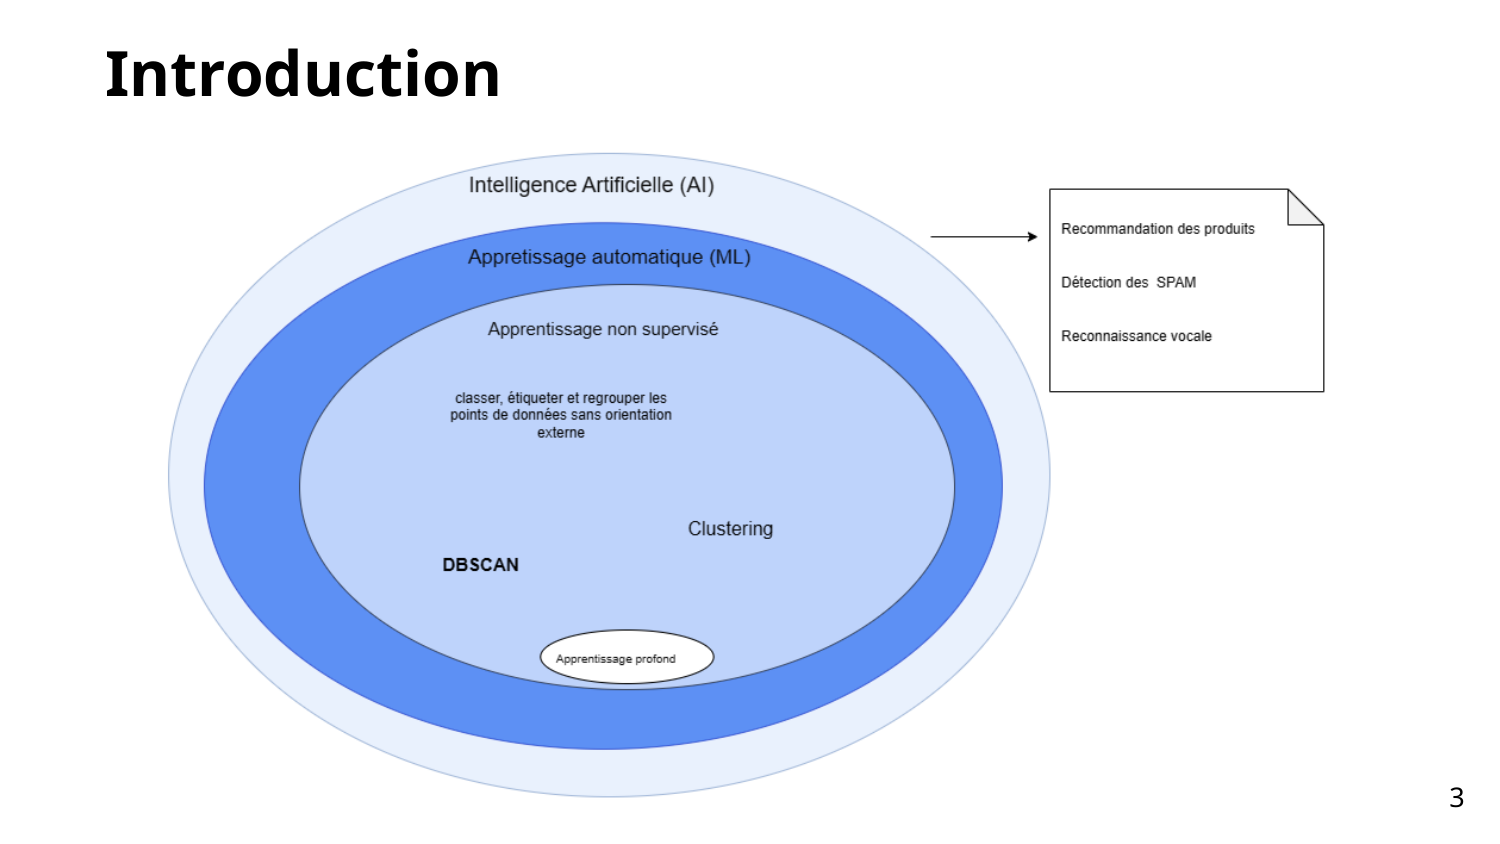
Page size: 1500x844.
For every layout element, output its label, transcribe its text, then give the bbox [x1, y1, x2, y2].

slide_number 3 [1396, 764, 1480, 830]
picture [161, 141, 1391, 844]
title Introduction [90, 18, 832, 121]
